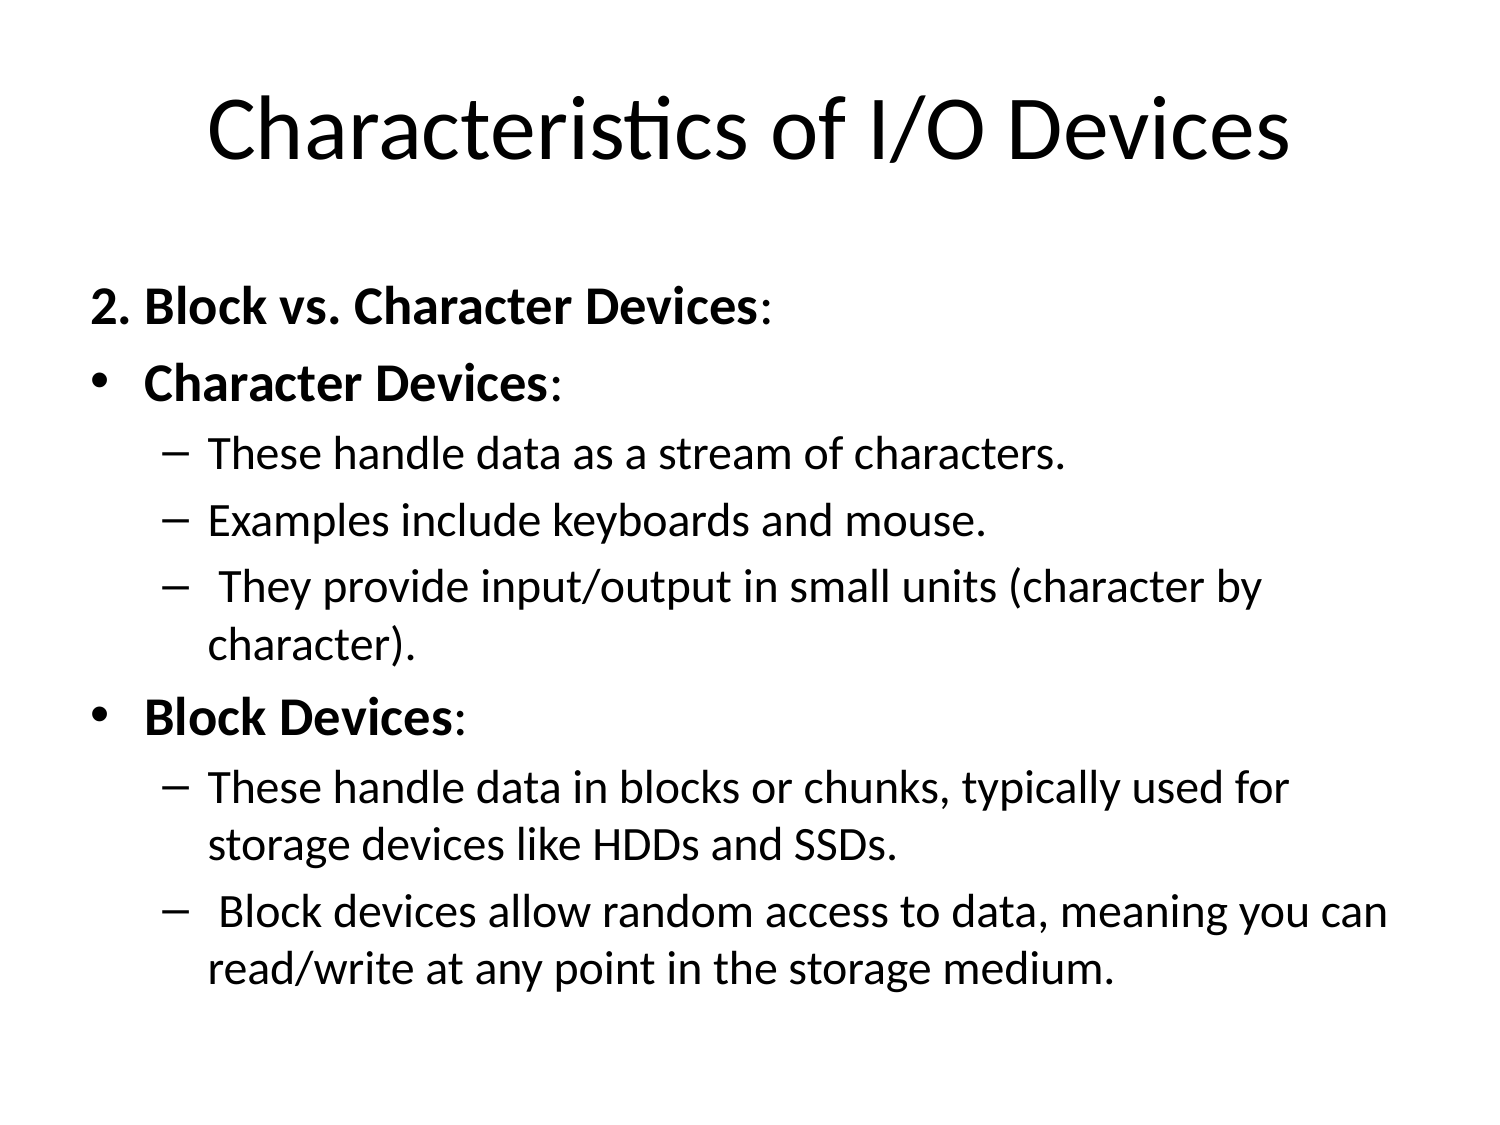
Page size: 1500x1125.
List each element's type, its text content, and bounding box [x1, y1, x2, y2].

list 2. Block vs. Character Devices: Character Devices: These handle data as a stream of characters. Examples include keyboards and mouse. They provide input/output in small units (character by character). Block Devices: These handle data in blocks or chunks, typically used for storage devices like HDDs and SSDs. Block devices allow random access to data, meaning you can read/write at any point in the storage medium. [75, 262, 1425, 1005]
title Characteristics of I/O Devices [75, 45, 1425, 200]
